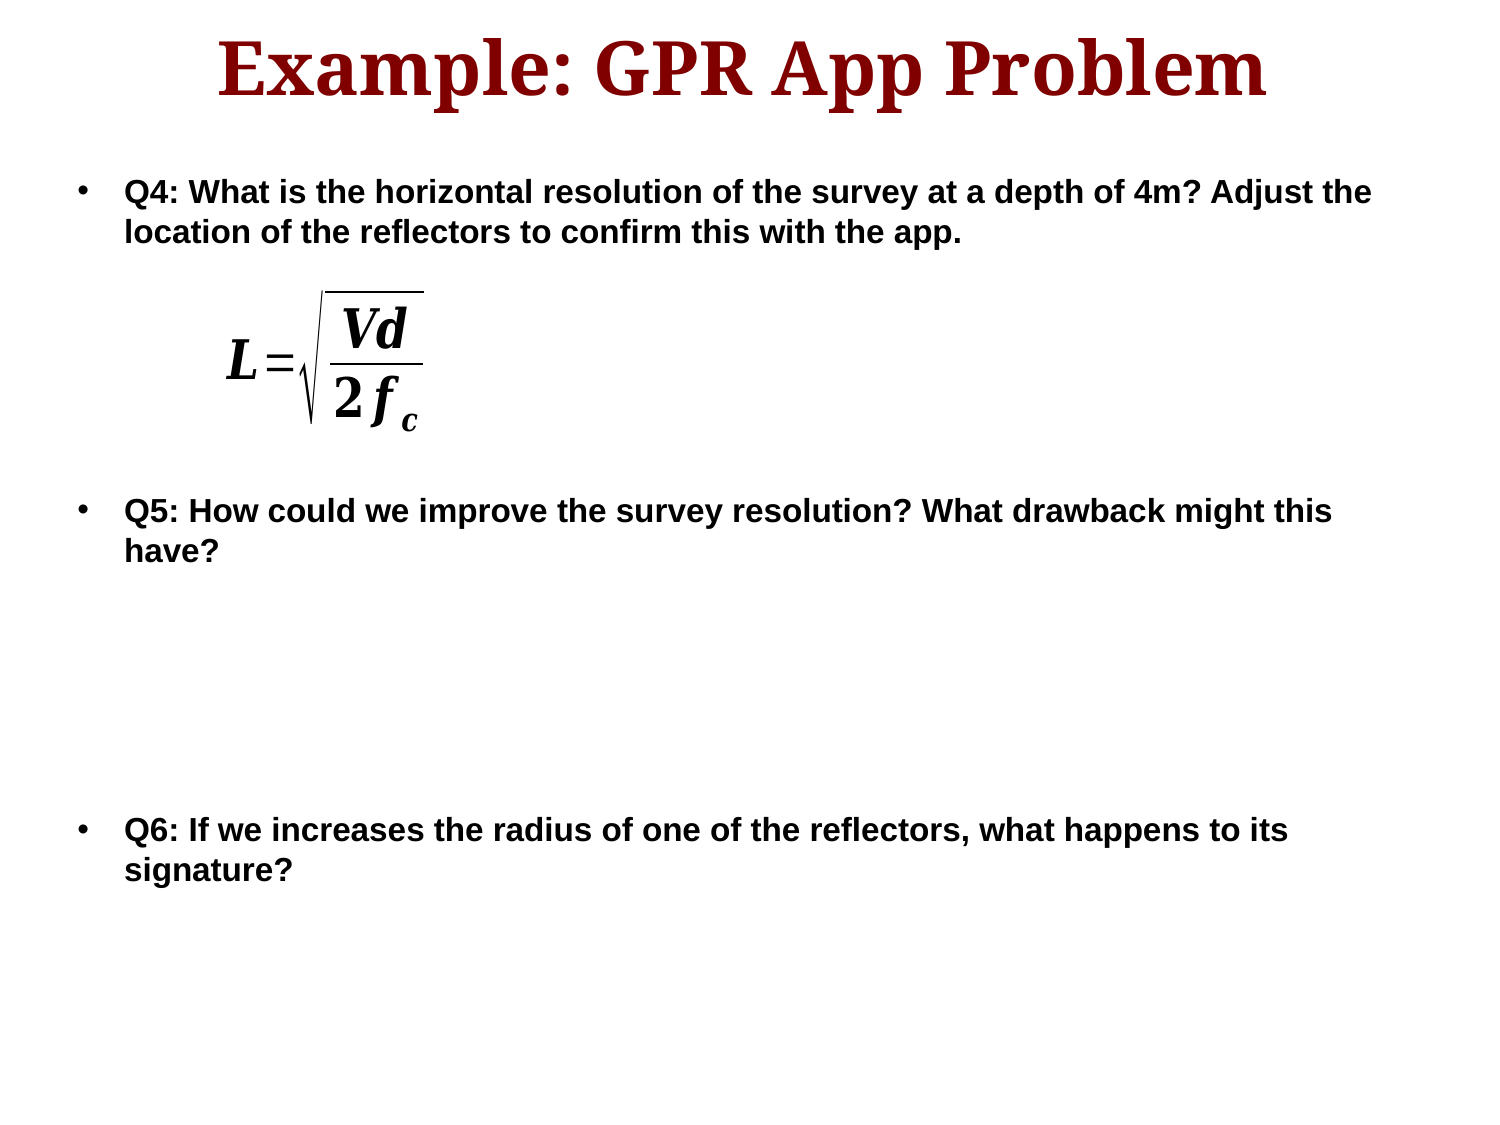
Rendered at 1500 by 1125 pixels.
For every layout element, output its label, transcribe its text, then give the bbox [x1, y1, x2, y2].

text_box Example: GPR App Problem [24, 12, 1463, 138]
text_box Q4: What is the horizontal resolution of the survey at a depth of 4m? Adjust the location of the reflectors to confirm this with the app. Q5: How could we improve the survey resolution? What drawback might this have? Q6: If we increases the radius of one of the reflectors, what happens to its signature? [62, 162, 1438, 896]
